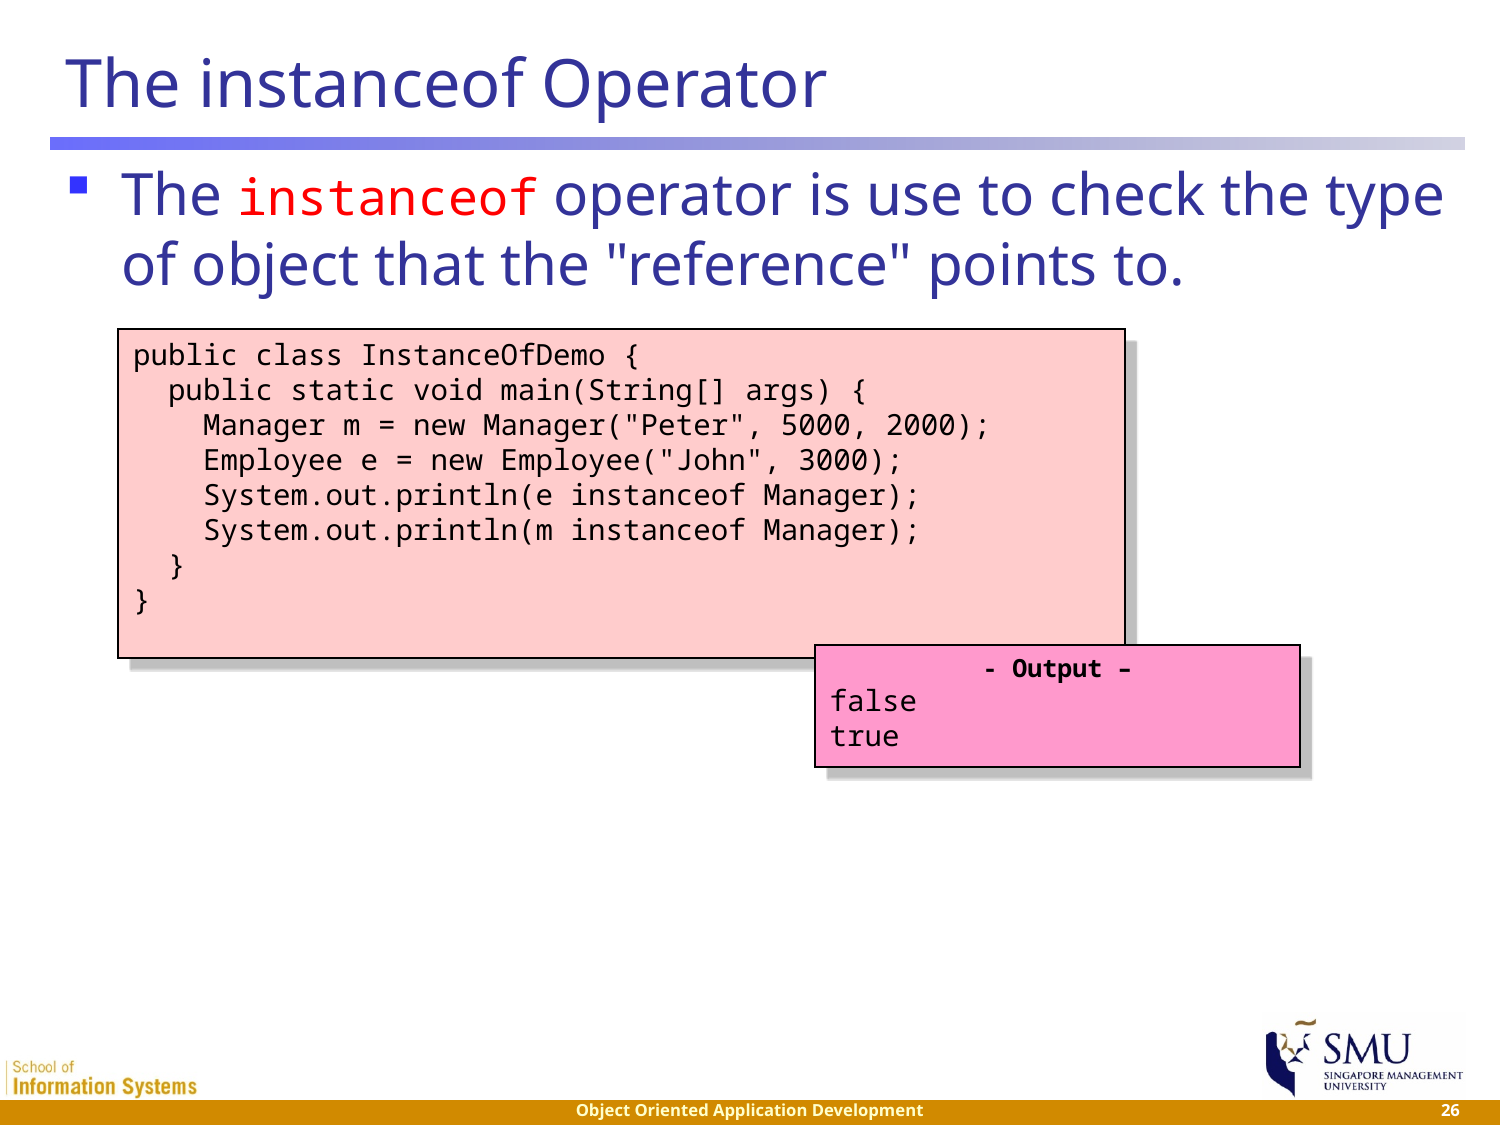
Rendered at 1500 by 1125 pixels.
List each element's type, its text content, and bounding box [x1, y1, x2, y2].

text_box public class InstanceOfDemo { public static void main(String[] args) { Manager m = new Manager("Peter", 5000, 2000); Employee e = new Employee("John", 3000); System.out.println(e instanceof Manager); System.out.println(m instanceof Manager); } } [118, 329, 1126, 659]
title The instanceof Operator [50, 24, 1463, 138]
text_box - Output – false true [814, 645, 1300, 767]
footer Object Oriented Application Development [449, 1092, 1051, 1118]
list The instanceof operator is use to check the type of object that the "reference" points to. [50, 149, 1463, 1063]
picture [0, 1049, 200, 1100]
slide_number 26 [1262, 1072, 1476, 1123]
picture [1262, 1012, 1466, 1072]
